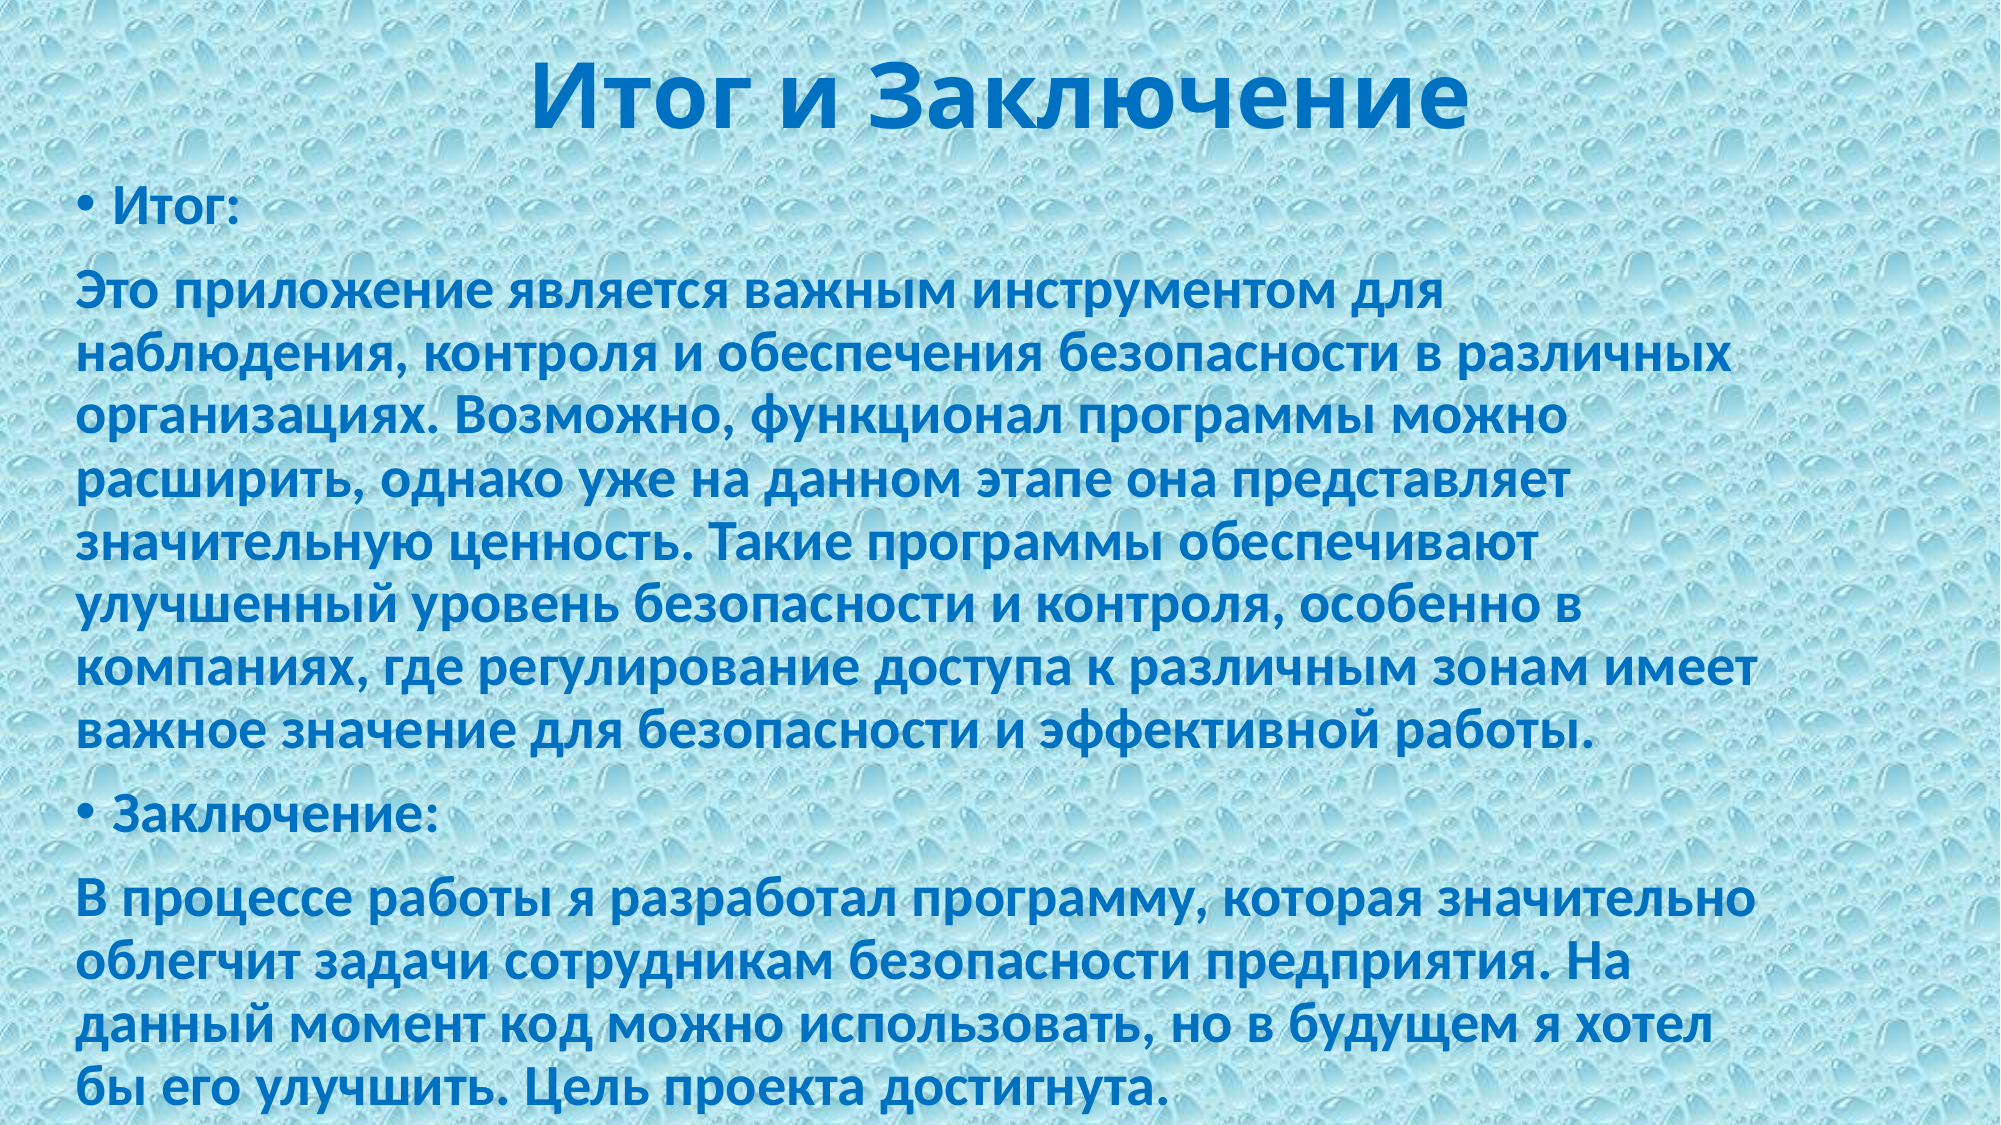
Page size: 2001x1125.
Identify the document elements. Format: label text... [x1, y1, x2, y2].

list Итог: Это приложение является важным инструментом для наблюдения, контроля и обеспечения безопасности в различных организациях. Возможно, функционал программы можно расширить, однако уже на данном этапе она представляет значительную ценность. Такие программы обеспечивают улучшенный уровень безопасности и контроля, особенно в компаниях, где регулирование доступа к различным зонам имеет важное значение для безопасности и эффективной работы. Заключение: В процессе работы я разработал программу, которая значительно облегчит задачи сотрудникам безопасности предприятия. На данный момент код можно использовать, но в будущем я хотел бы его улучшить. Цель проекта достигнута. [60, 75, 1786, 962]
picture [0, 0, 2001, 1125]
title Итог и Заключение [137, 0, 1863, 208]
